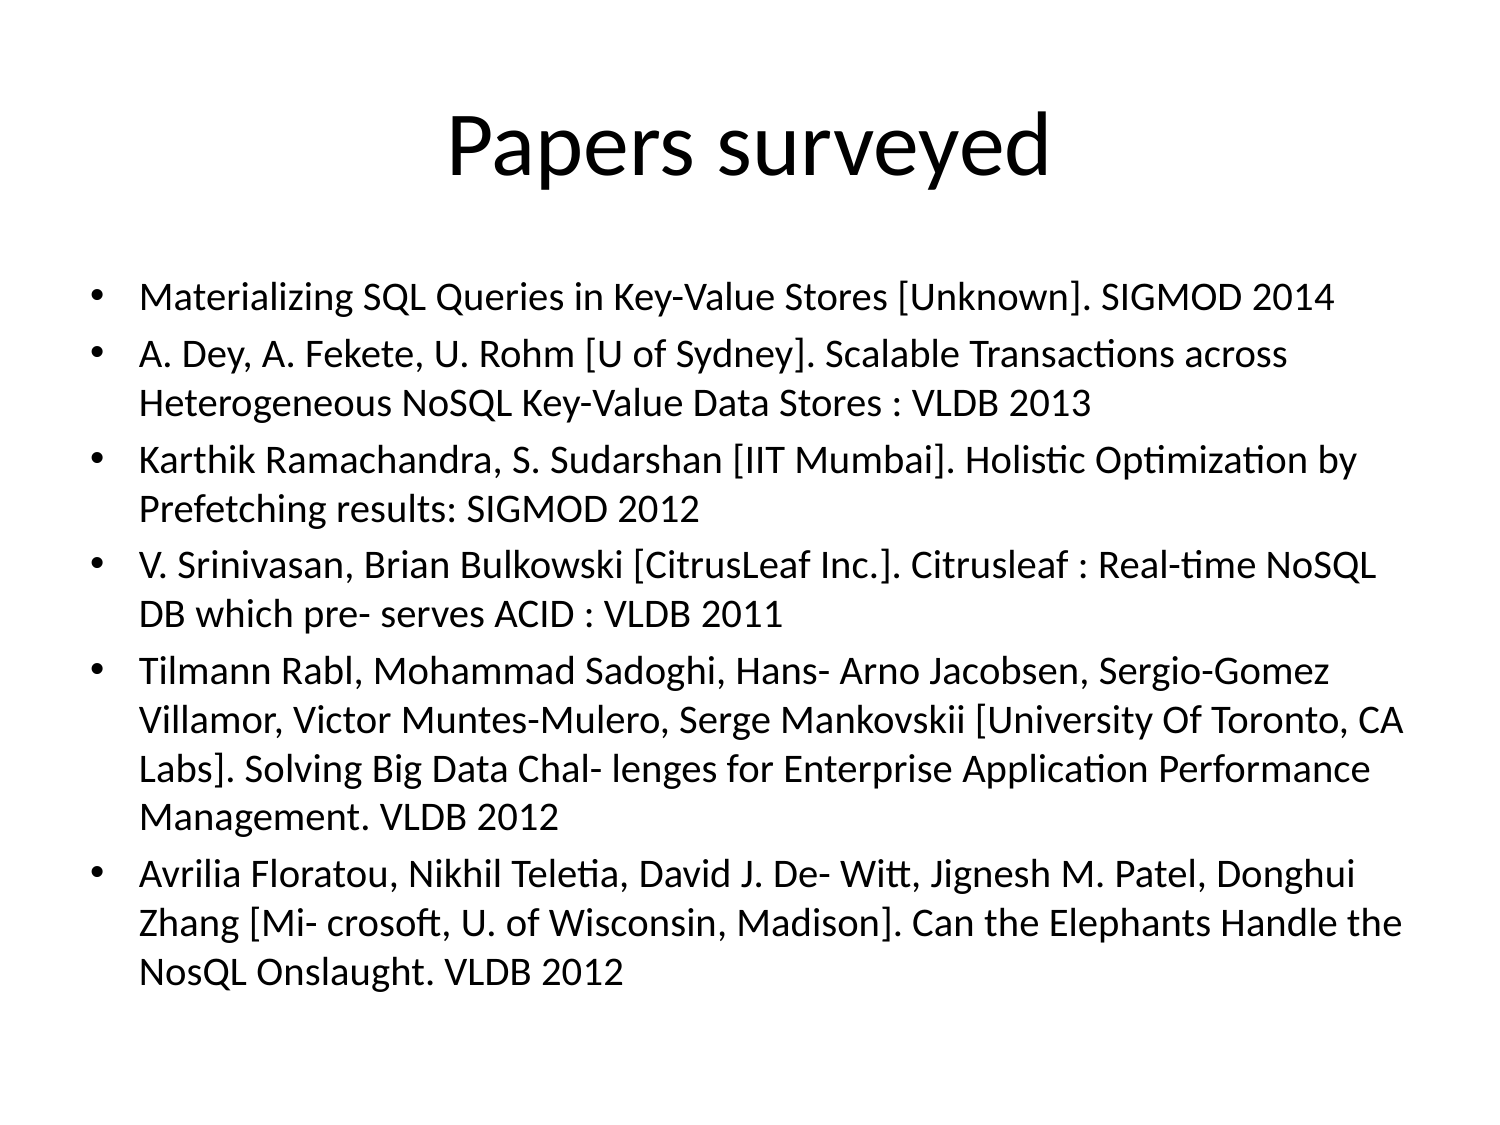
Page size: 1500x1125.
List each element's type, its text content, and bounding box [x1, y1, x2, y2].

list Materializing SQL Queries in Key-Value Stores [Unknown]. SIGMOD 2014 A. Dey, A. Fekete, U. Rohm [U of Sydney]. Scalable Transactions across Heterogeneous NoSQL Key-Value Data Stores : VLDB 2013 Karthik Ramachandra, S. Sudarshan [IIT Mumbai]. Holistic Optimization by Prefetching results: SIGMOD 2012 V. Srinivasan, Brian Bulkowski [CitrusLeaf Inc.]. Citrusleaf : Real-time NoSQL DB which pre- serves ACID : VLDB 2011 Tilmann Rabl, Mohammad Sadoghi, Hans- Arno Jacobsen, Sergio-Gomez Villamor, Victor Muntes-Mulero, Serge Mankovskii [University Of Toronto, CA Labs]. Solving Big Data Chal- lenges for Enterprise Application Performance Management. VLDB 2012 Avrilia Floratou, Nikhil Teletia, David J. De- Witt, Jignesh M. Patel, Donghui Zhang [Mi- crosoft, U. of Wisconsin, Madison]. Can the Elephants Handle the NosQL Onslaught. VLDB 2012 [75, 262, 1425, 1005]
title Papers surveyed [75, 45, 1425, 233]
